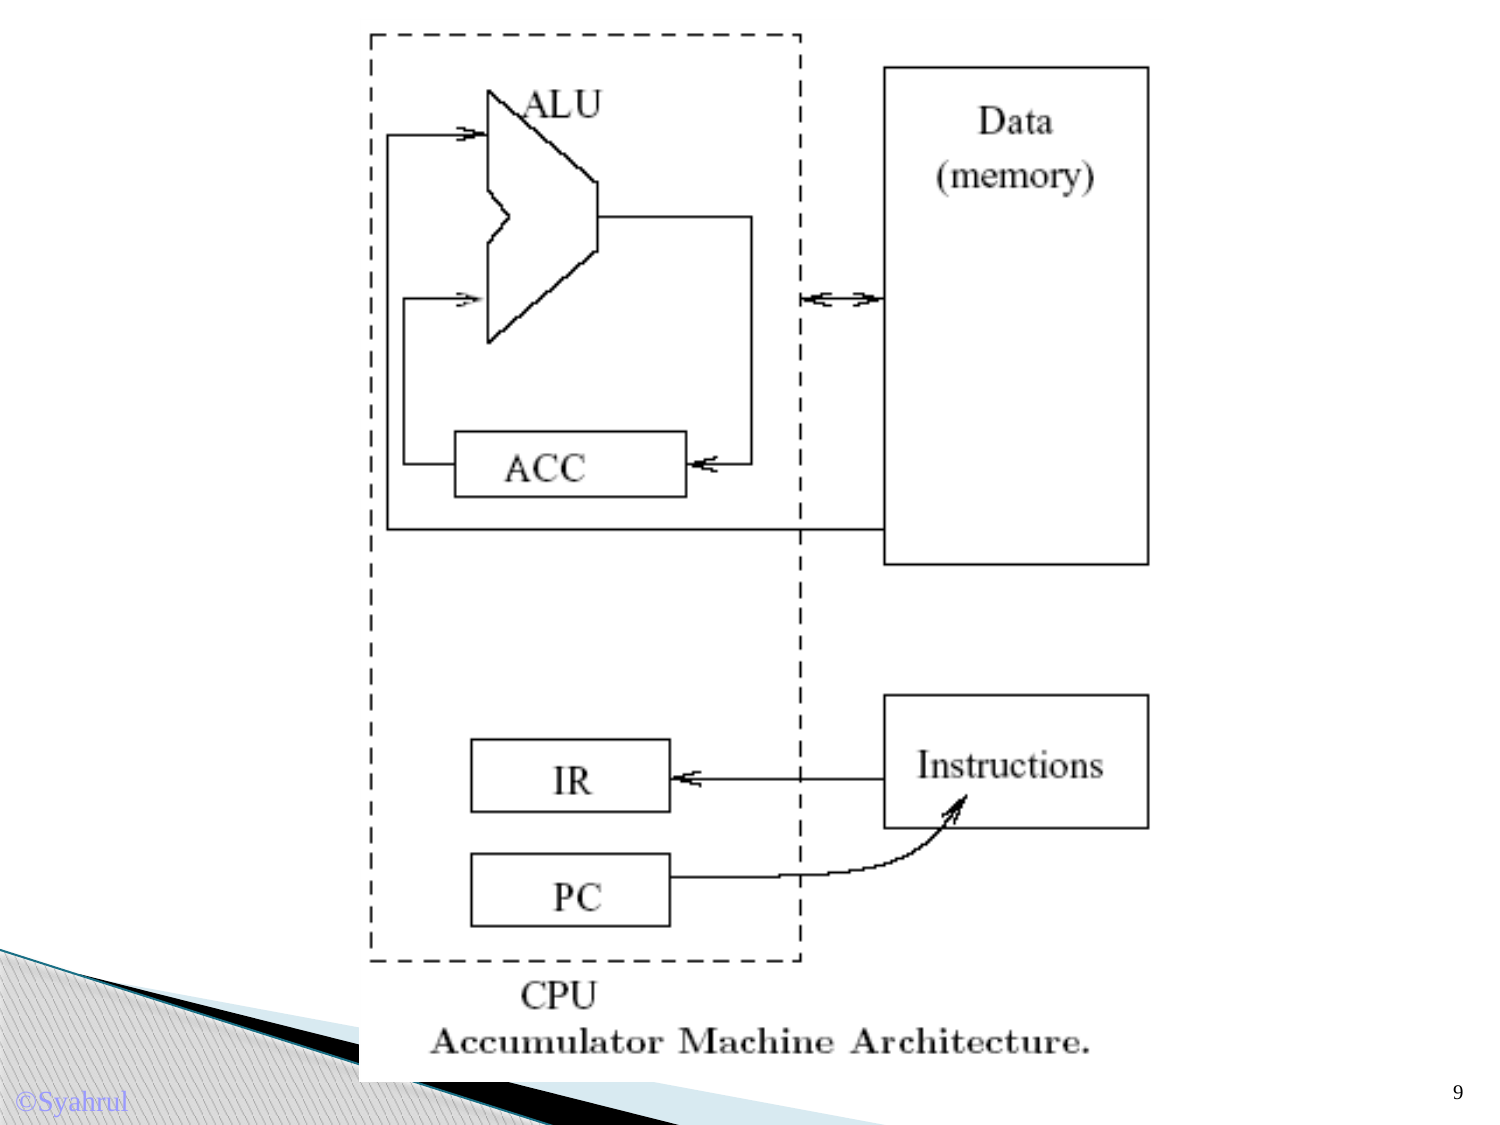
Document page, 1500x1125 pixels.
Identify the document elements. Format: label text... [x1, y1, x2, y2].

slide_number 9 [1418, 1051, 1479, 1112]
picture [359, 18, 1164, 1082]
